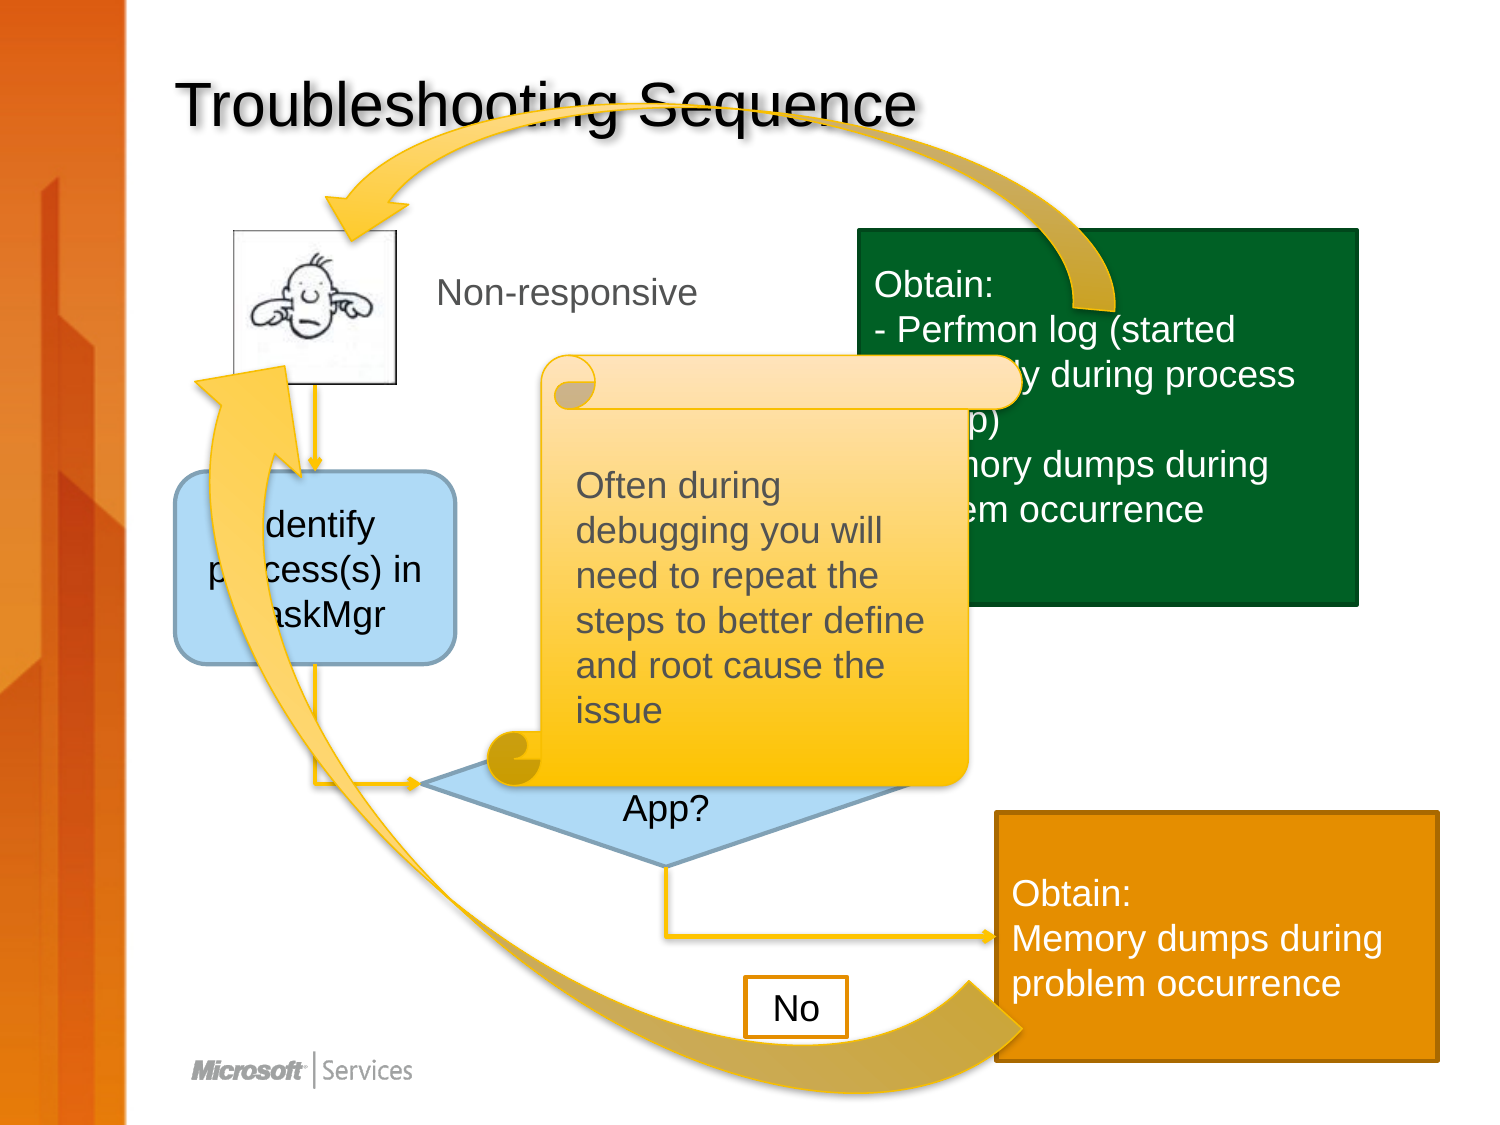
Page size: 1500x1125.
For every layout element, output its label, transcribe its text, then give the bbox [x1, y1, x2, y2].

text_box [308, 670, 429, 778]
text_box Non-responsive [421, 260, 727, 321]
text_box Obtain: Memory dumps during problem occurrence [994, 810, 1440, 1063]
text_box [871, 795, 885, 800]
text_box Obtain: - Perfmon log (started preferably during process startup) - Memory dumps during problem occurrence [857, 228, 1359, 607]
text_box Identify process(s) in TaskMgr [268, 469, 458, 667]
text_box [336, 786, 1023, 1094]
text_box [487, 355, 1023, 786]
picture [0, 0, 1500, 1125]
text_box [796, 794, 867, 1068]
text_box [194, 375, 303, 742]
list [233, 230, 397, 386]
title Troubleshooting Sequence [159, 56, 1262, 187]
text_box No [743, 975, 791, 1039]
text_box [324, 102, 1116, 313]
text_box Identify process(s) in TaskMgr [172, 469, 252, 667]
text_box Server-side App? [424, 761, 791, 868]
